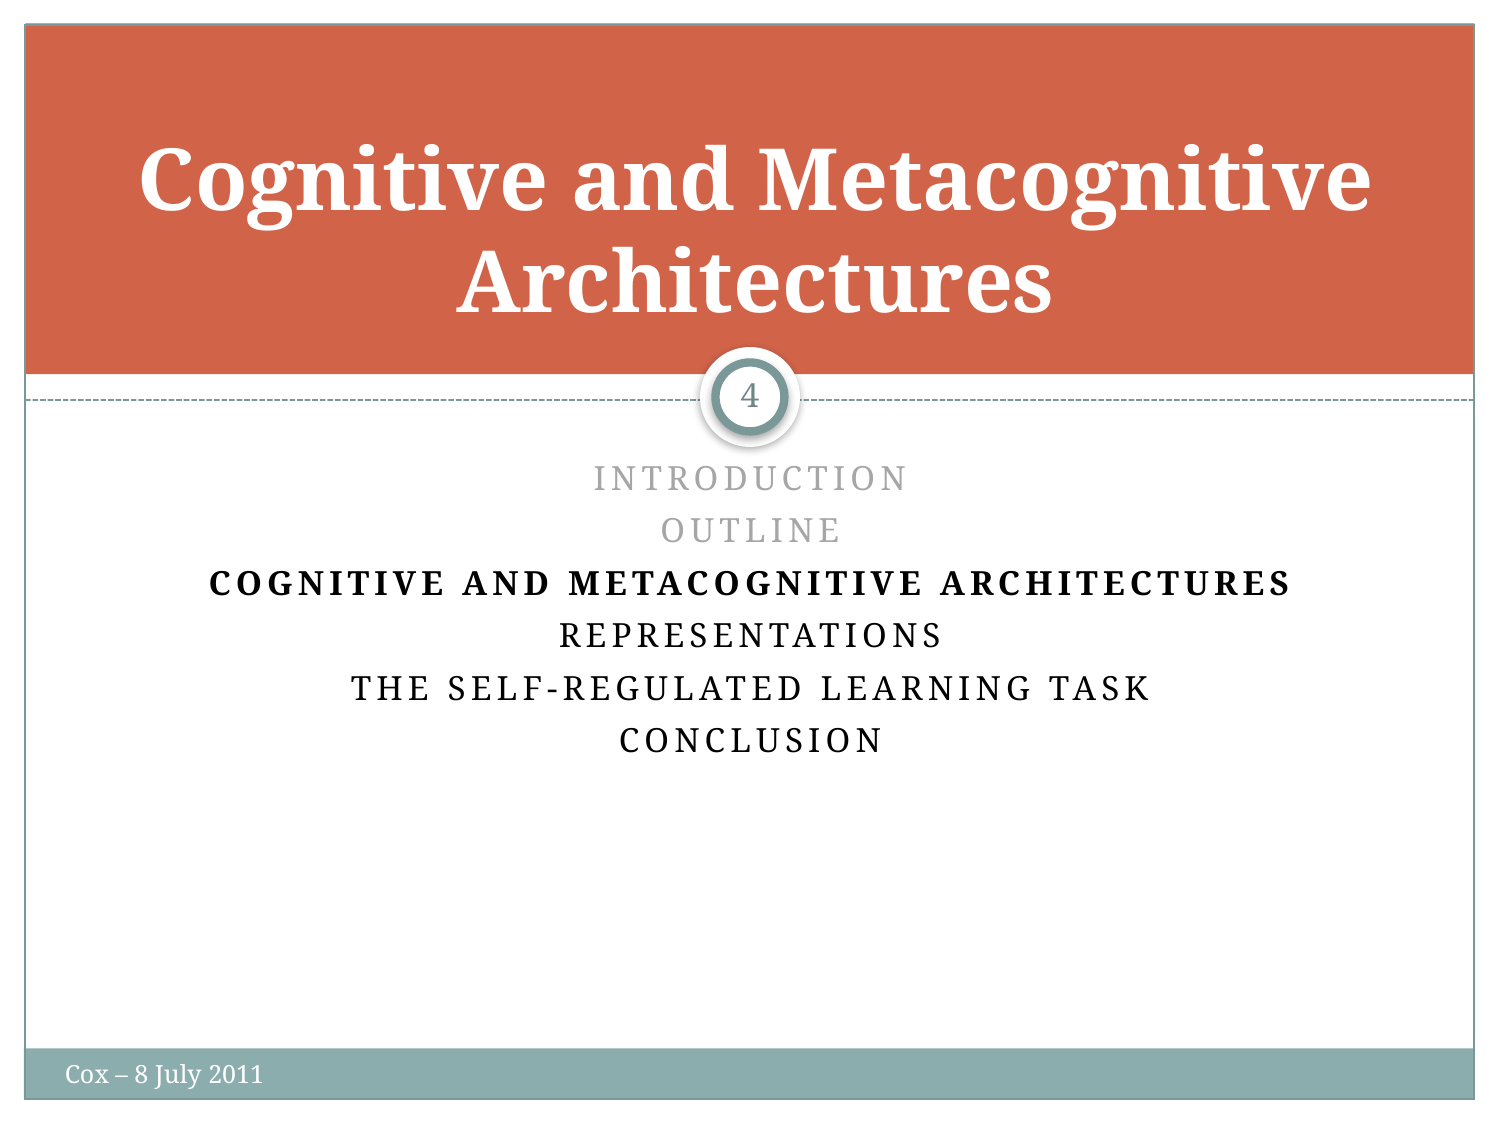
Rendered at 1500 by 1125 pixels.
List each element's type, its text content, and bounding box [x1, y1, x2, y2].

title Cognitive and Metacognitive Architectures [118, 87, 1394, 338]
footer Cox – 8 July 2011 [50, 1051, 638, 1112]
list Introduction Outline Cognitive and Metacognitive Architectures Representations The Self-Regulated Learning Task Conclusion [137, 450, 1363, 863]
slide_number 4 [712, 360, 788, 434]
